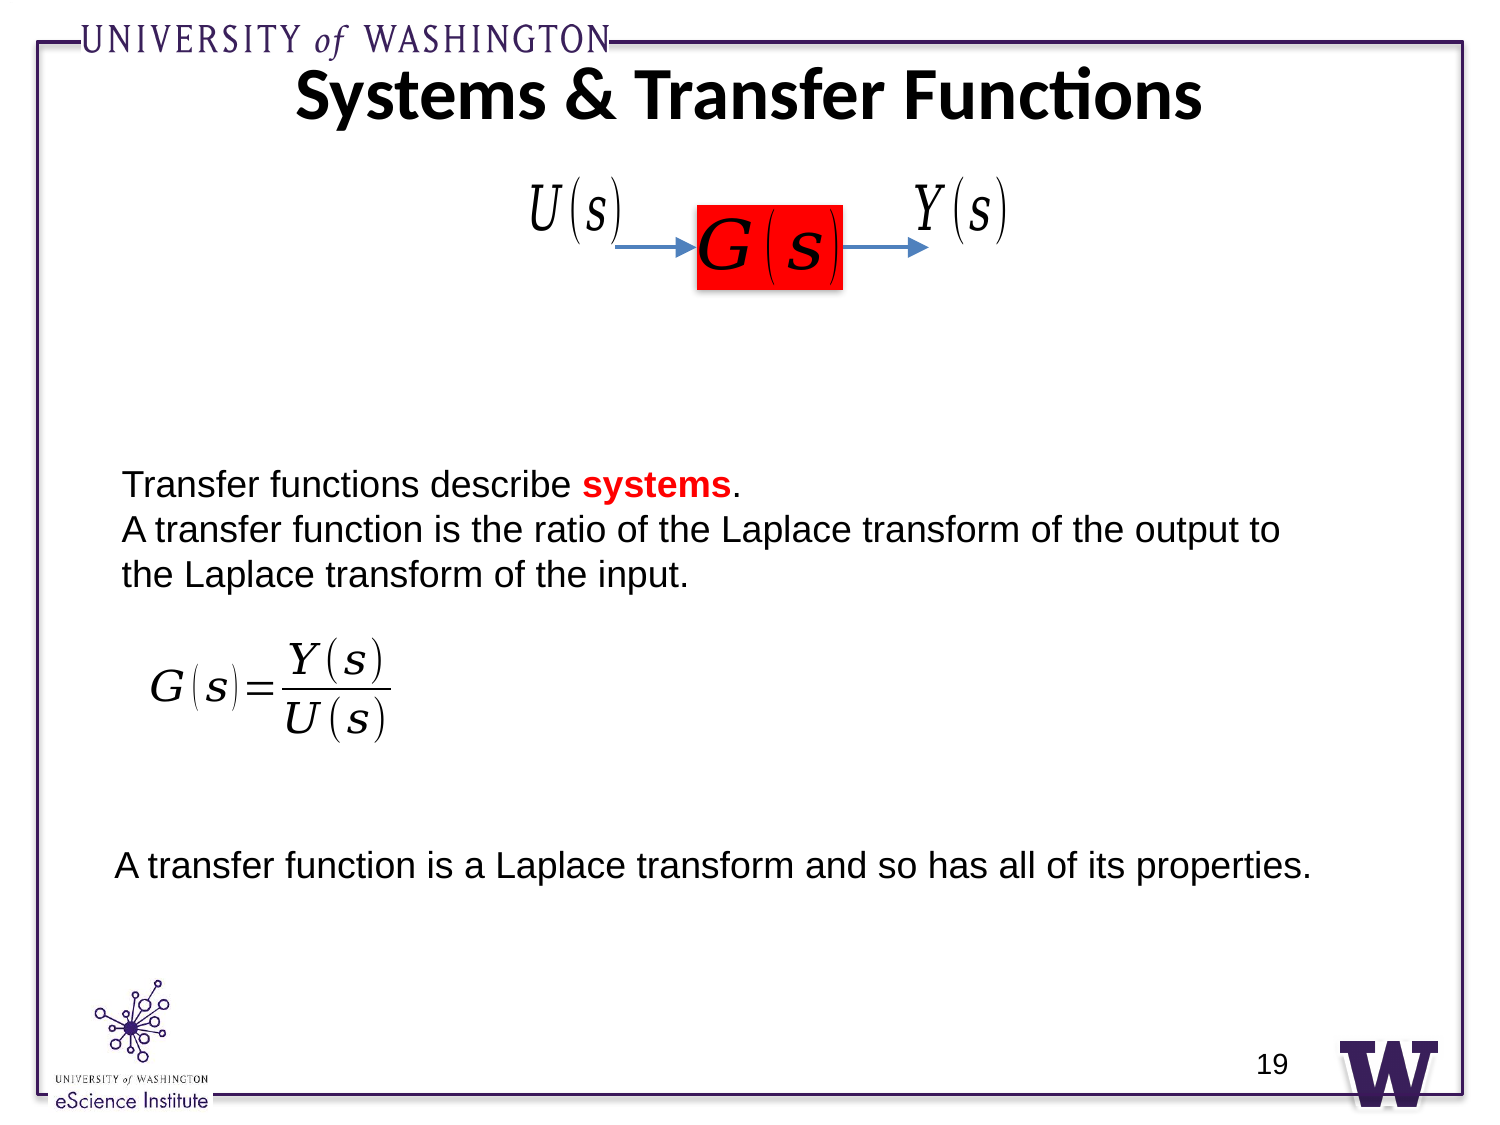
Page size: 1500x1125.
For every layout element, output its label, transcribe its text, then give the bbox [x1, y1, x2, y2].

picture [1340, 1041, 1438, 1093]
text_box A transfer function is a Laplace transform and so has all of its properties. [99, 833, 1329, 893]
picture [48, 978, 213, 1113]
text_box Transfer functions describe systems. A transfer function is the ratio of the Laplace transform of the output to the Laplace transform of the input. [106, 452, 1321, 603]
title Systems & Transfer Functions [75, 37, 1425, 175]
picture [81, 24, 609, 37]
slide_number 19 [1241, 1037, 1325, 1098]
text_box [527, 171, 1009, 290]
picture [1340, 1096, 1438, 1107]
